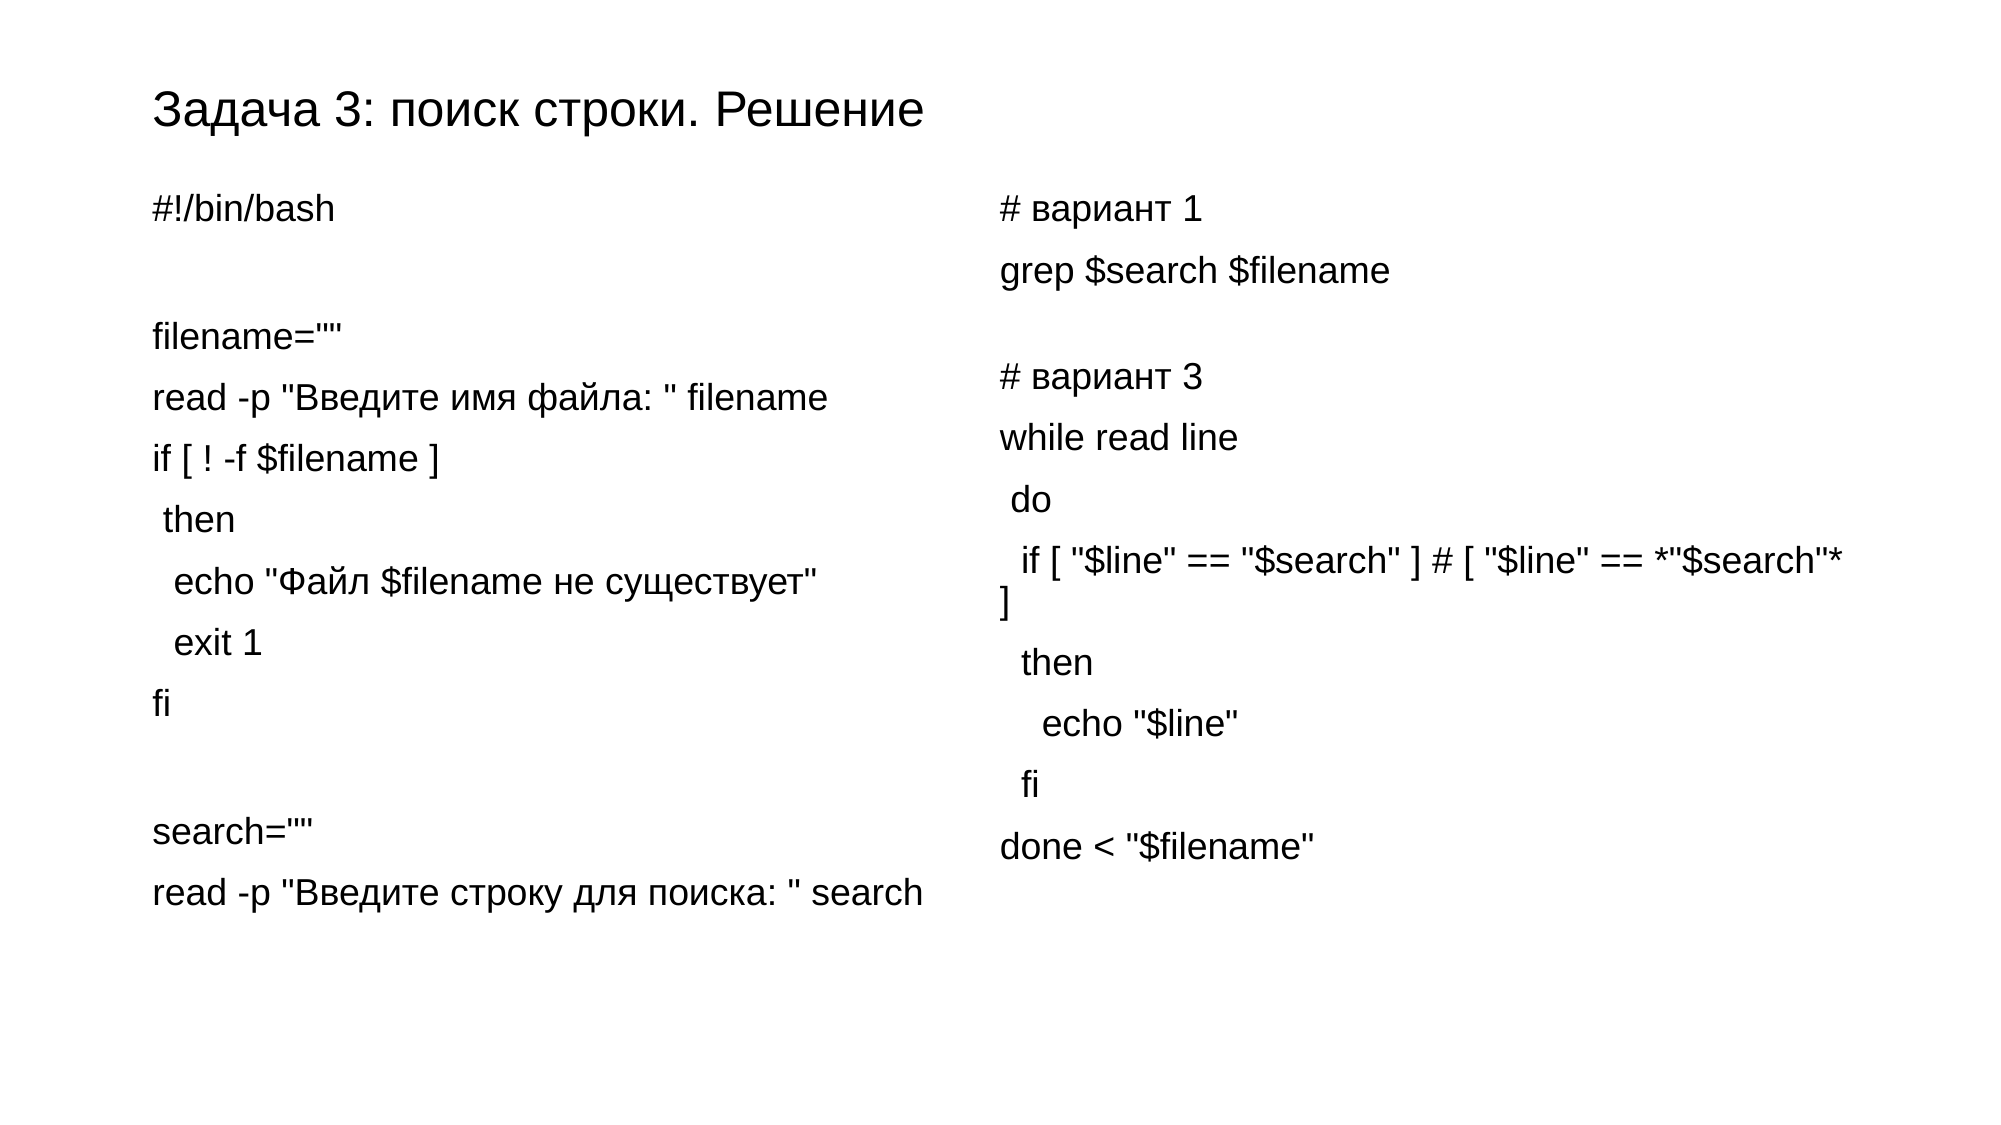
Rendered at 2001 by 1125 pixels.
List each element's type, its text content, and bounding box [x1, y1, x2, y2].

title Задача 3: поиск строки. Решение [137, 59, 1863, 161]
list #!/bin/bash filename="" read -p "Введите имя файла: " filename if [ ! -f $filename ] then echo "Файл $filename не существует" exit 1 fi search="" read -p "Введите строку для поиска: " search # вариант 1 grep $search $filename # вариант 3 while read line do if [ "$line" == "$search" ] # [ "$line" == *"$search"* ] then echo "$line" fi done < "$filename" [137, 182, 1863, 1064]
